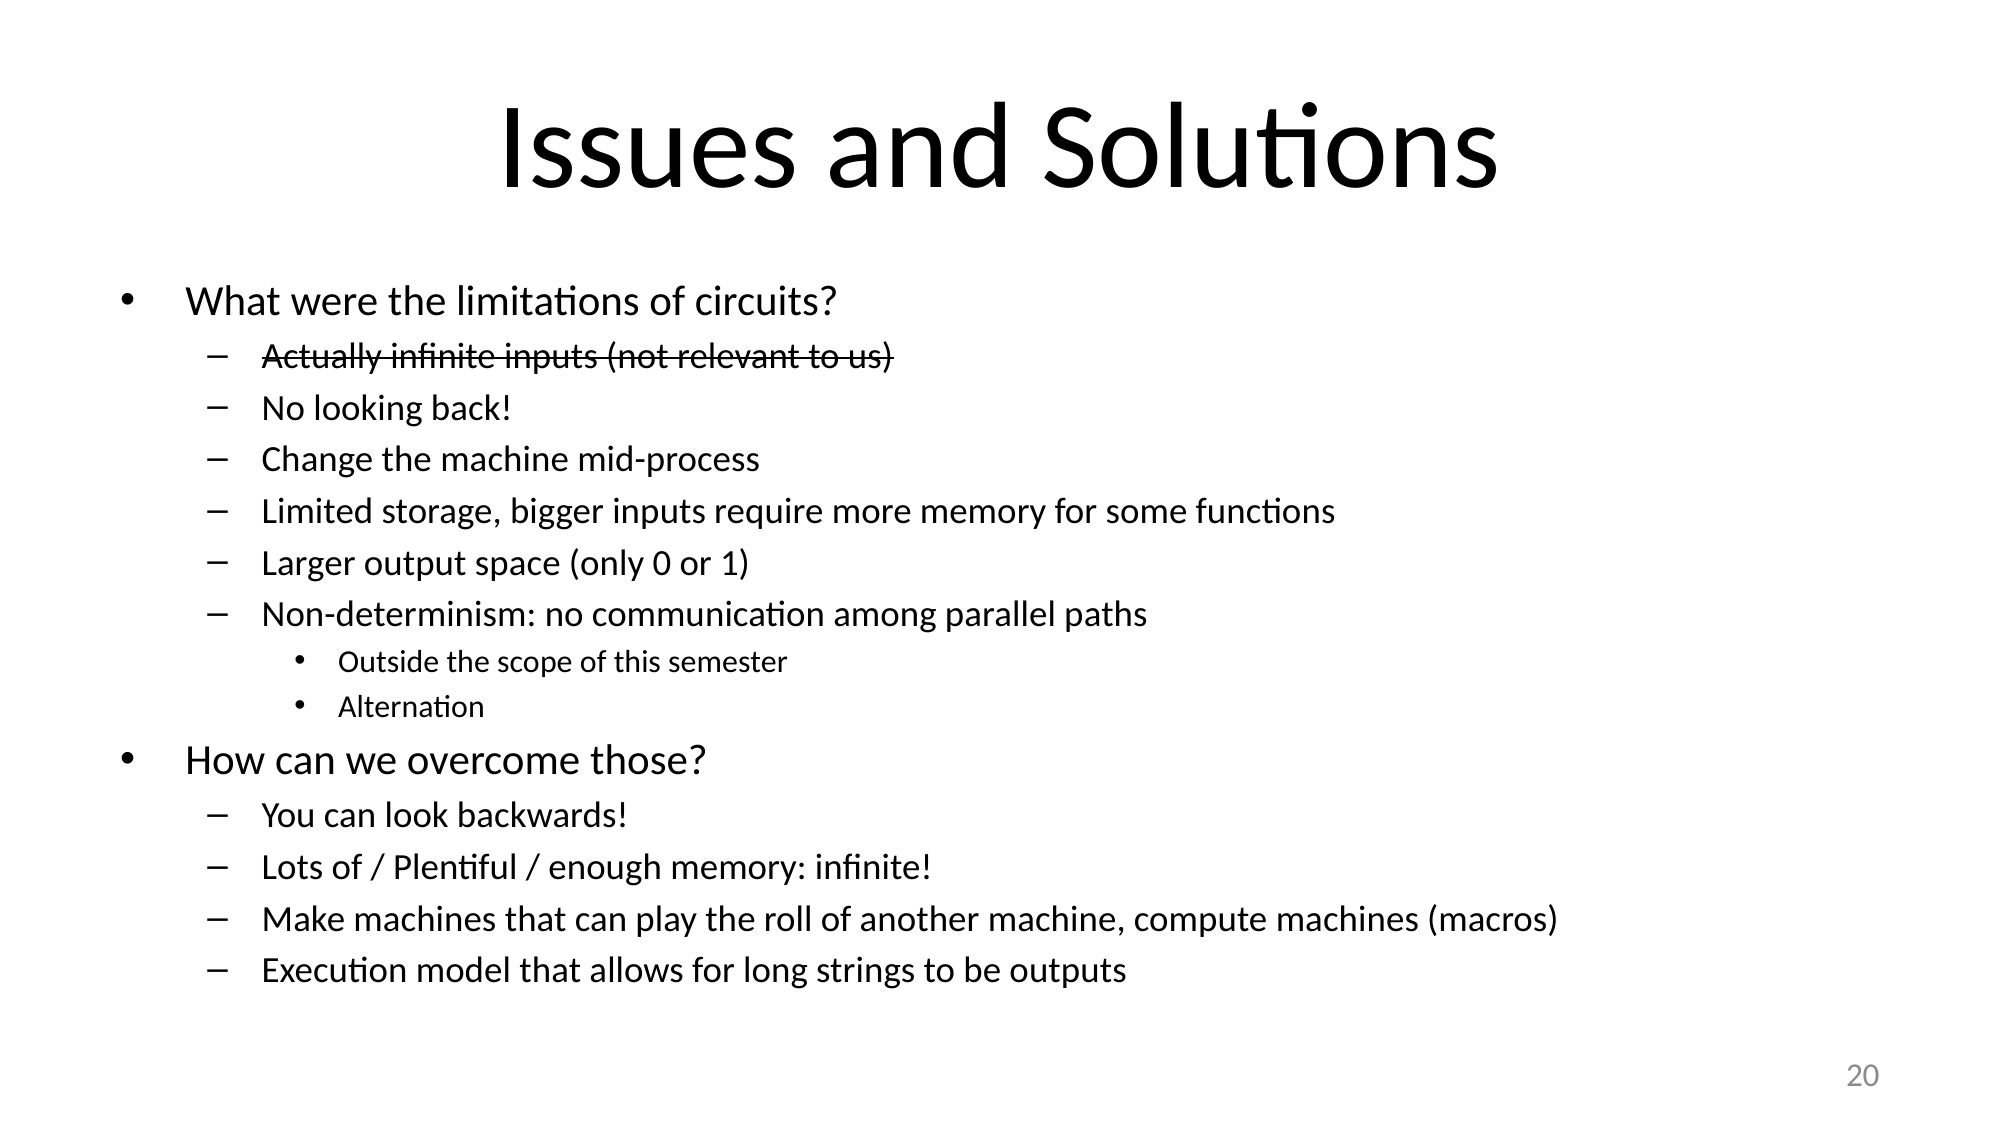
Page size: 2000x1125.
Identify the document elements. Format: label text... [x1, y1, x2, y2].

title Issues and Solutions [99, 45, 1900, 233]
list What were the limitations of circuits? Actually infinite inputs (not relevant to us) No looking back! Change the machine mid-process Limited storage, bigger inputs require more memory for some functions Larger output space (only 0 or 1) Non-determinism: no communication among parallel paths Outside the scope of this semester Alternation How can we overcome those? You can look backwards! Lots of / Plentiful / enough memory: infinite! Make machines that can play the roll of another machine, compute machines (macros) Execution model that allows for long strings to be outputs [99, 262, 1900, 1005]
slide_number 20 [1432, 1042, 1900, 1103]
